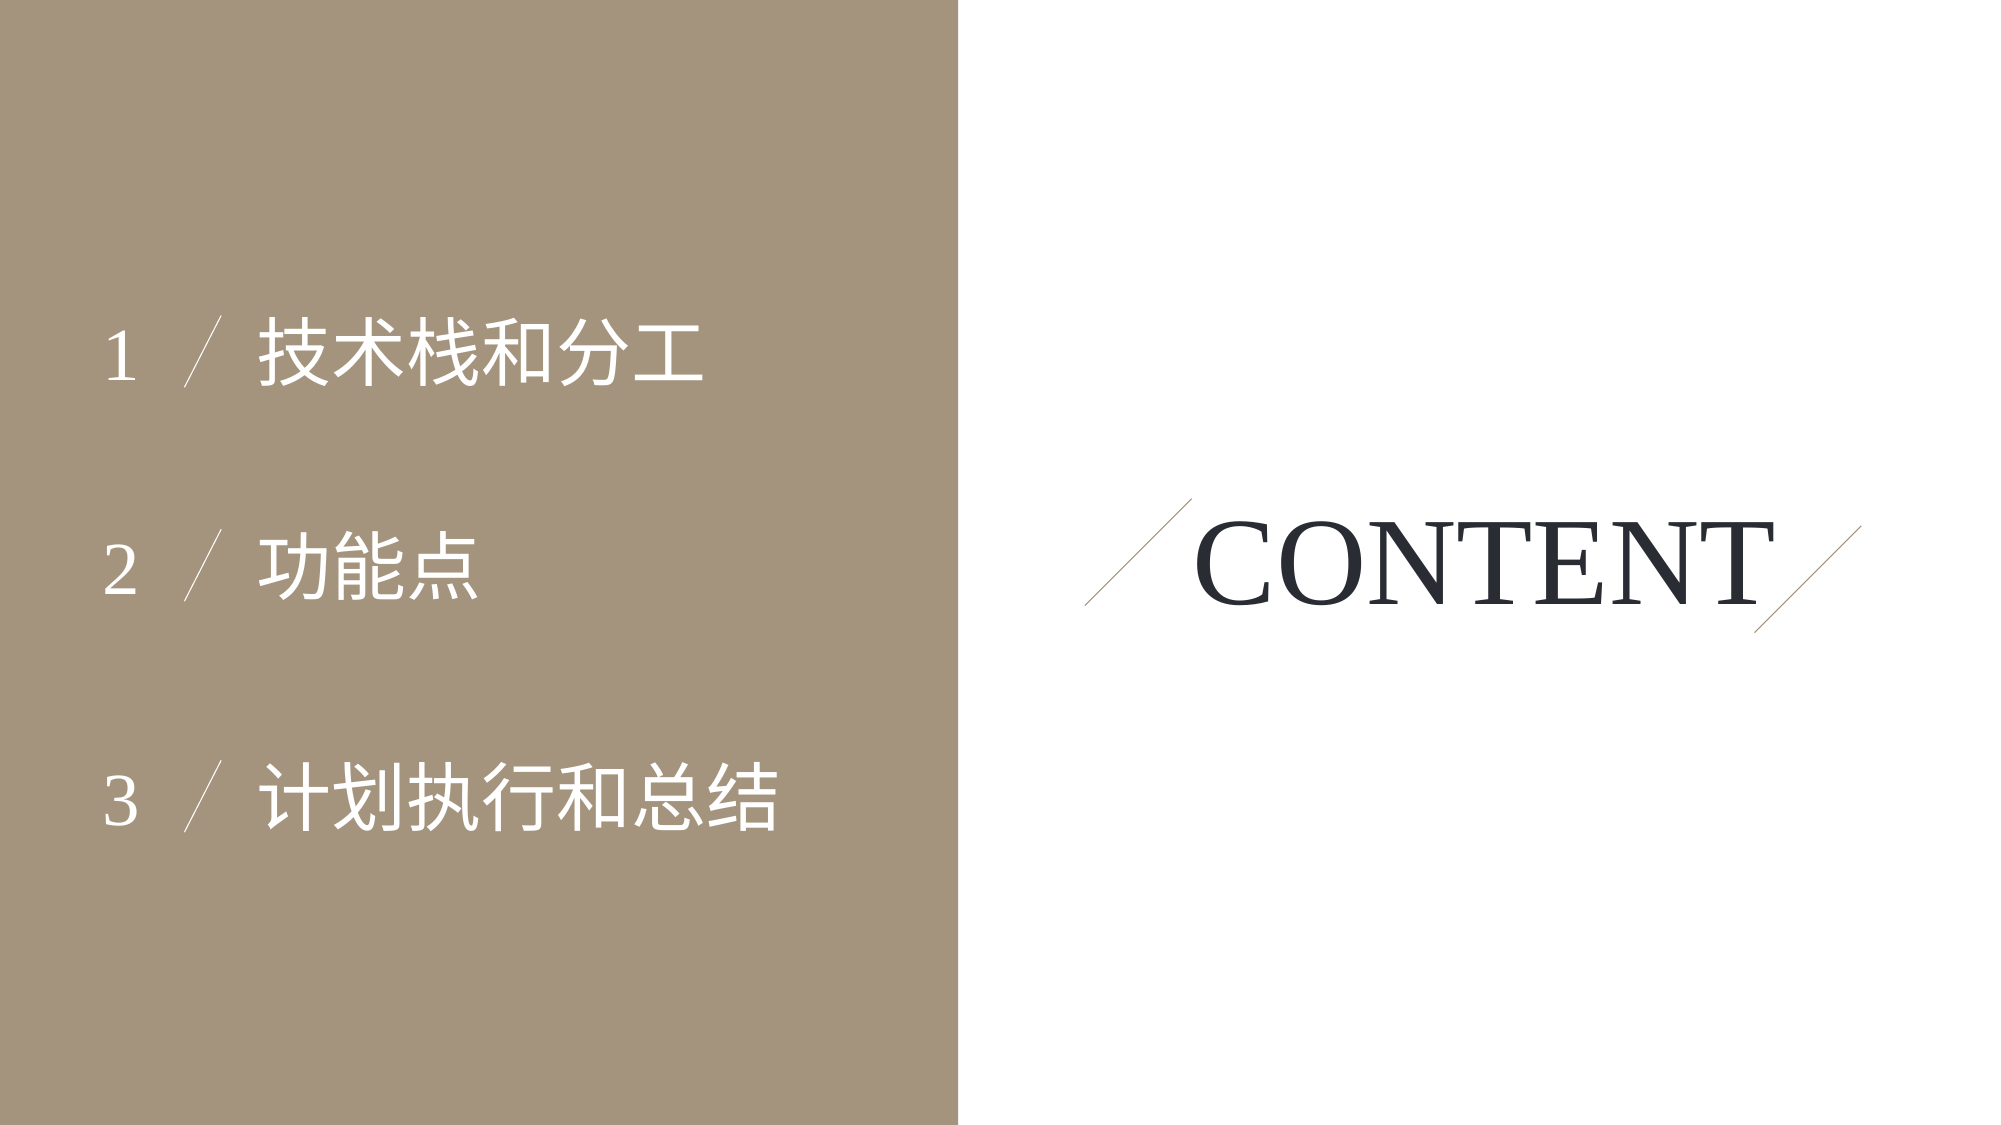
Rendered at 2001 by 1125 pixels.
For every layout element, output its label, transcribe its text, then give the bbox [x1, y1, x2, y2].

list 2 [67, 512, 176, 619]
list 3 [67, 743, 176, 850]
list 计划执行和总结 [241, 743, 853, 850]
list 功能点 [241, 512, 853, 619]
list 1 [67, 298, 176, 405]
list 技术栈和分工 [241, 298, 853, 405]
list CONTENT [983, 471, 1986, 639]
